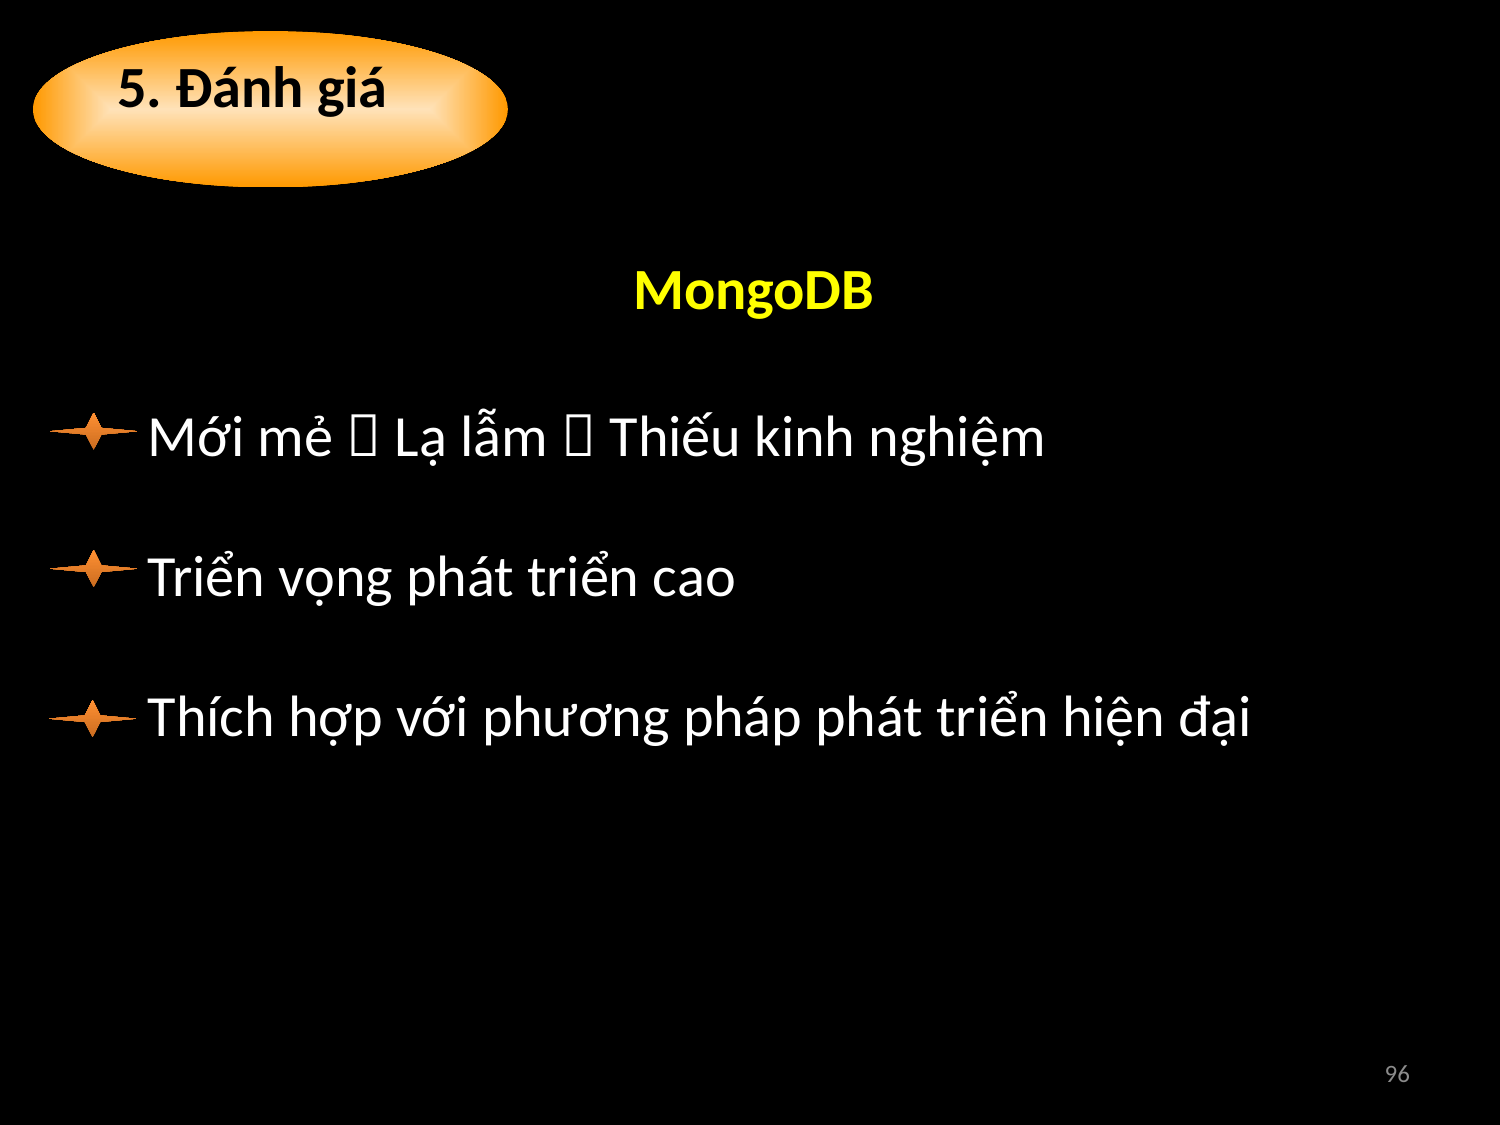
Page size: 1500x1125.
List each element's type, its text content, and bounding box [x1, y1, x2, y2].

text_box [49, 412, 138, 451]
text_box MongoDB [32, 243, 1475, 329]
text_box [49, 549, 138, 588]
slide_number 96 [1074, 1042, 1425, 1103]
text_box 5. Đánh giá [32, 31, 508, 188]
text_box Mới mẻ  Lạ lẫm  Thiếu kinh nghiệm Triển vọng phát triển cao Thích hợp với phương pháp phát triển hiện đại [132, 390, 1333, 895]
text_box [48, 699, 137, 738]
